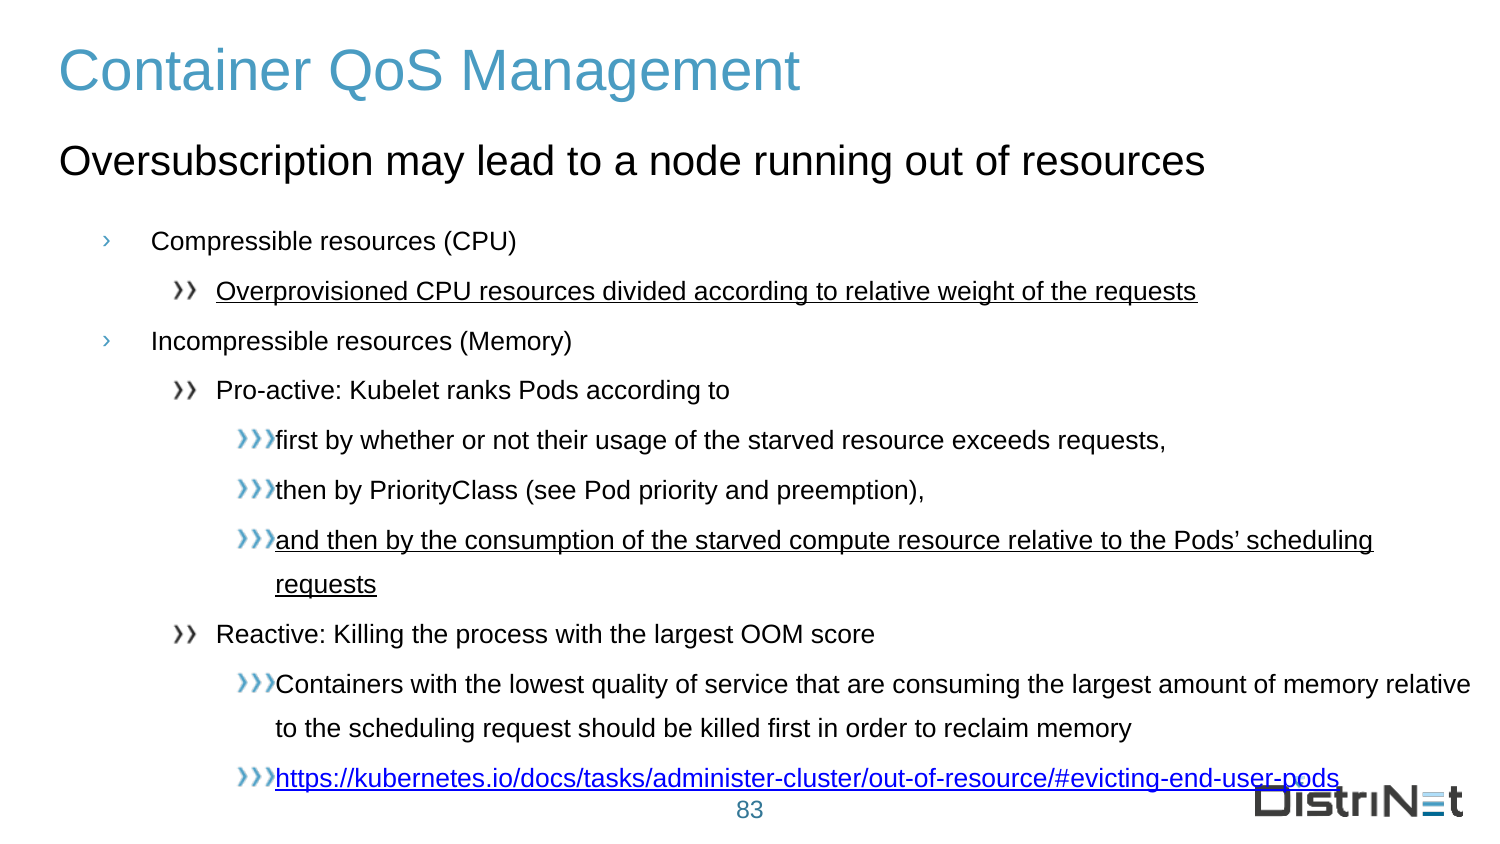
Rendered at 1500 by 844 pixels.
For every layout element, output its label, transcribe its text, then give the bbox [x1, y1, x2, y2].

title Container QoS Management [50, 24, 1402, 81]
picture [1255, 811, 1463, 817]
text_box Oversubscription may lead to a node running out of resources [51, 106, 1488, 193]
slide_number 83 [727, 811, 773, 832]
picture [167, 271, 206, 307]
picture [232, 521, 281, 557]
picture [167, 615, 206, 651]
list Compressible resources (CPU) Overprovisioned CPU resources divided according to relative weight of the requests Incompressible resources (Memory) Pro-active: Kubelet ranks Pods according to first by whether or not their usage of the starved resource exceeds requests, then by PriorityClass (see Pod priority and preemption), and then by the consumption of the starved compute resource relative to the Pods’ scheduling requests Reactive: Killing the process with the largest OOM score Containers with the lowest quality of service that are consuming the largest amount of memory relative to the scheduling request should be killed first in order to reclaim memory https://kubernetes.io/docs/tasks/administer-cluster/out-of-resource/#evicting-end-user-pods [94, 203, 1488, 811]
picture [167, 371, 206, 407]
picture [232, 421, 281, 457]
text_box [26, 81, 1463, 168]
picture [232, 471, 281, 507]
picture [232, 665, 281, 701]
picture [232, 759, 281, 795]
